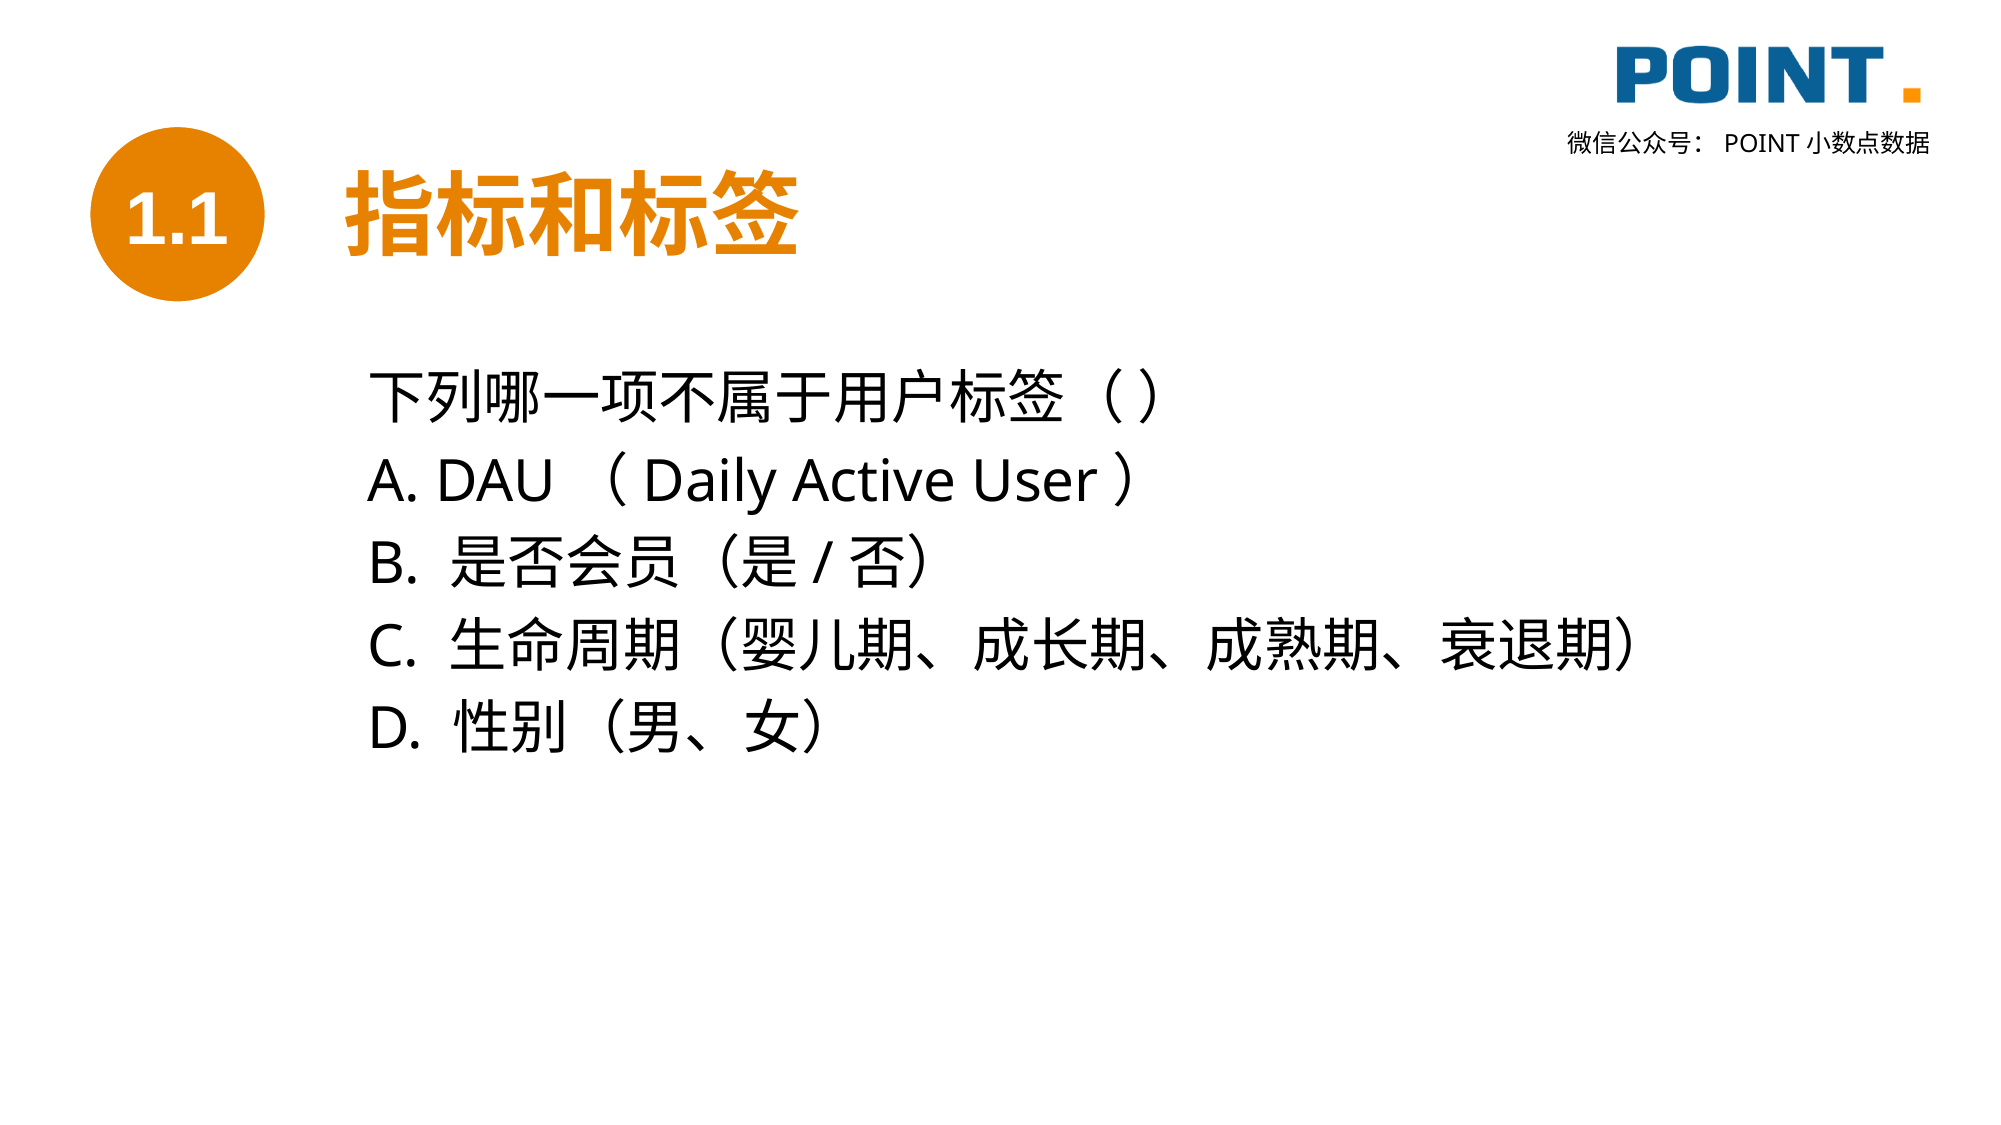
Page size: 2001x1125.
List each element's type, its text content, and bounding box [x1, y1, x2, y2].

text_box [82, 119, 273, 309]
text_box 指标和标签 [328, 161, 1729, 291]
text_box 1.1 [110, 161, 245, 267]
picture [1599, 19, 1931, 132]
text_box 下列哪一项不属于用户标签（ ） A. DAU（Daily Active User） B. 是否会员（是/否） C. 生命周期（婴儿期、成长期、成熟期、衰退期） D. 性别（男、女） [352, 353, 1773, 768]
